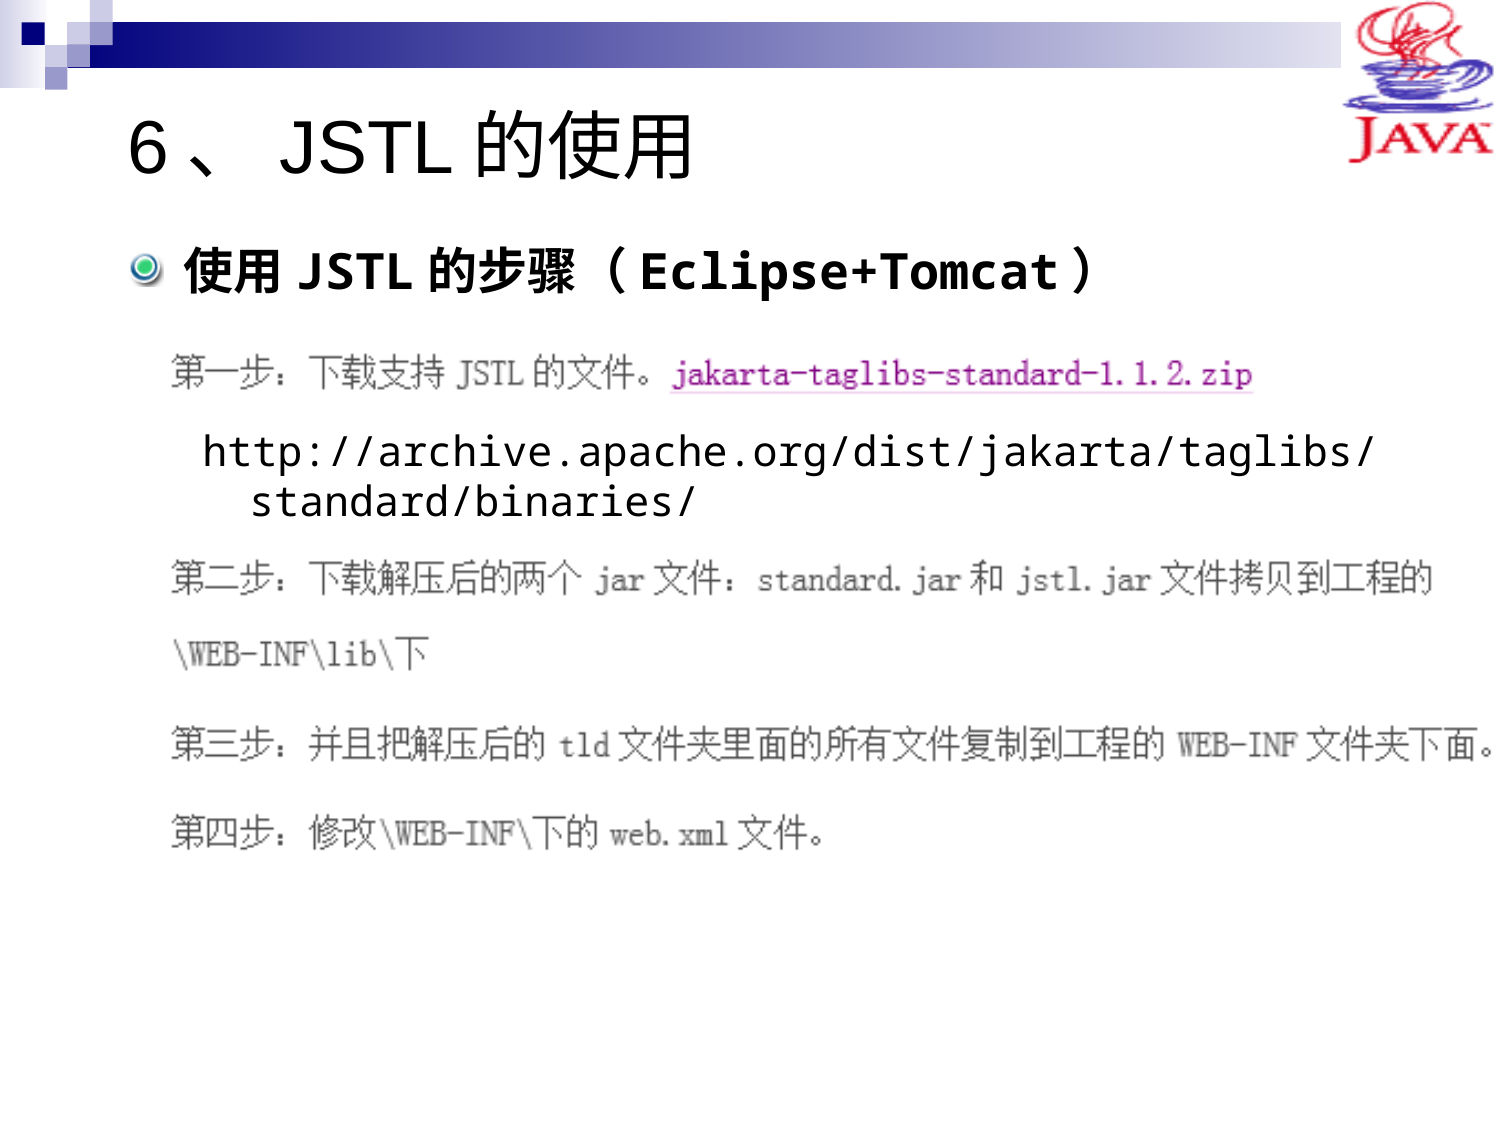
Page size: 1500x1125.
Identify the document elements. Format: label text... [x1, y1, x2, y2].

picture [157, 539, 1500, 879]
picture [127, 251, 164, 287]
text_box 使用JSTL的步骤（Eclipse+Tomcat） http://archive.apache.org/dist/jakarta/taglibs/standard/binaries/ [112, 231, 1483, 516]
picture [157, 328, 1500, 411]
title 6、JSTL的使用 [112, 78, 1387, 208]
picture [1341, 0, 1500, 167]
